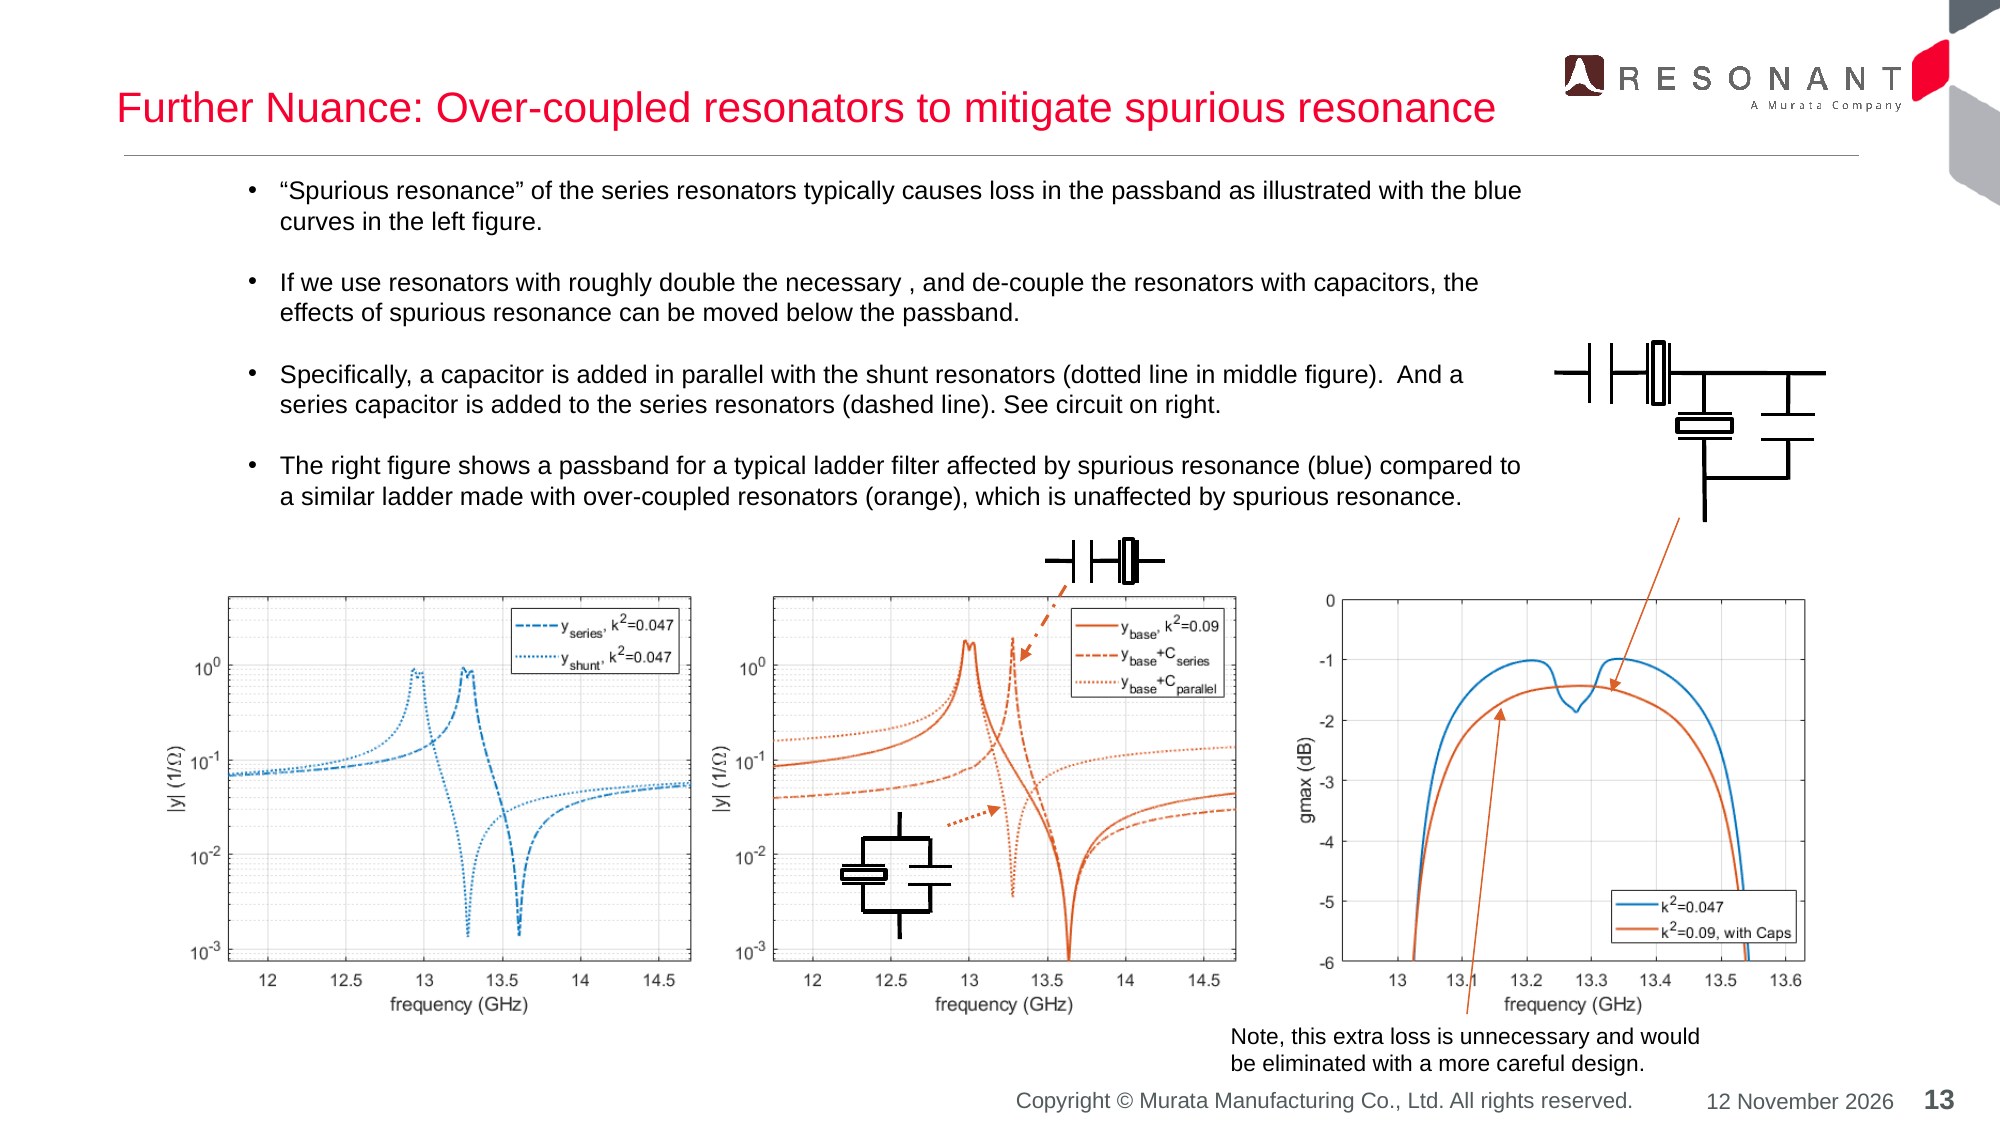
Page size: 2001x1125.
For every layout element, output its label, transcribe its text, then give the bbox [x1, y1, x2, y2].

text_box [1554, 342, 1827, 523]
picture [150, 562, 1862, 1015]
picture [1555, 0, 2000, 216]
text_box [1019, 585, 1067, 662]
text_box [1044, 539, 1166, 584]
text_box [841, 811, 952, 940]
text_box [1466, 707, 1502, 1015]
text_box Note, this extra loss is unnecessary and would be eliminated with a more careful design. [1215, 1023, 1721, 1084]
title Further Nuance: Over-coupled resonators to mitigate spurious resonance [116, 52, 1700, 169]
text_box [947, 806, 1002, 826]
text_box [1610, 517, 1680, 693]
